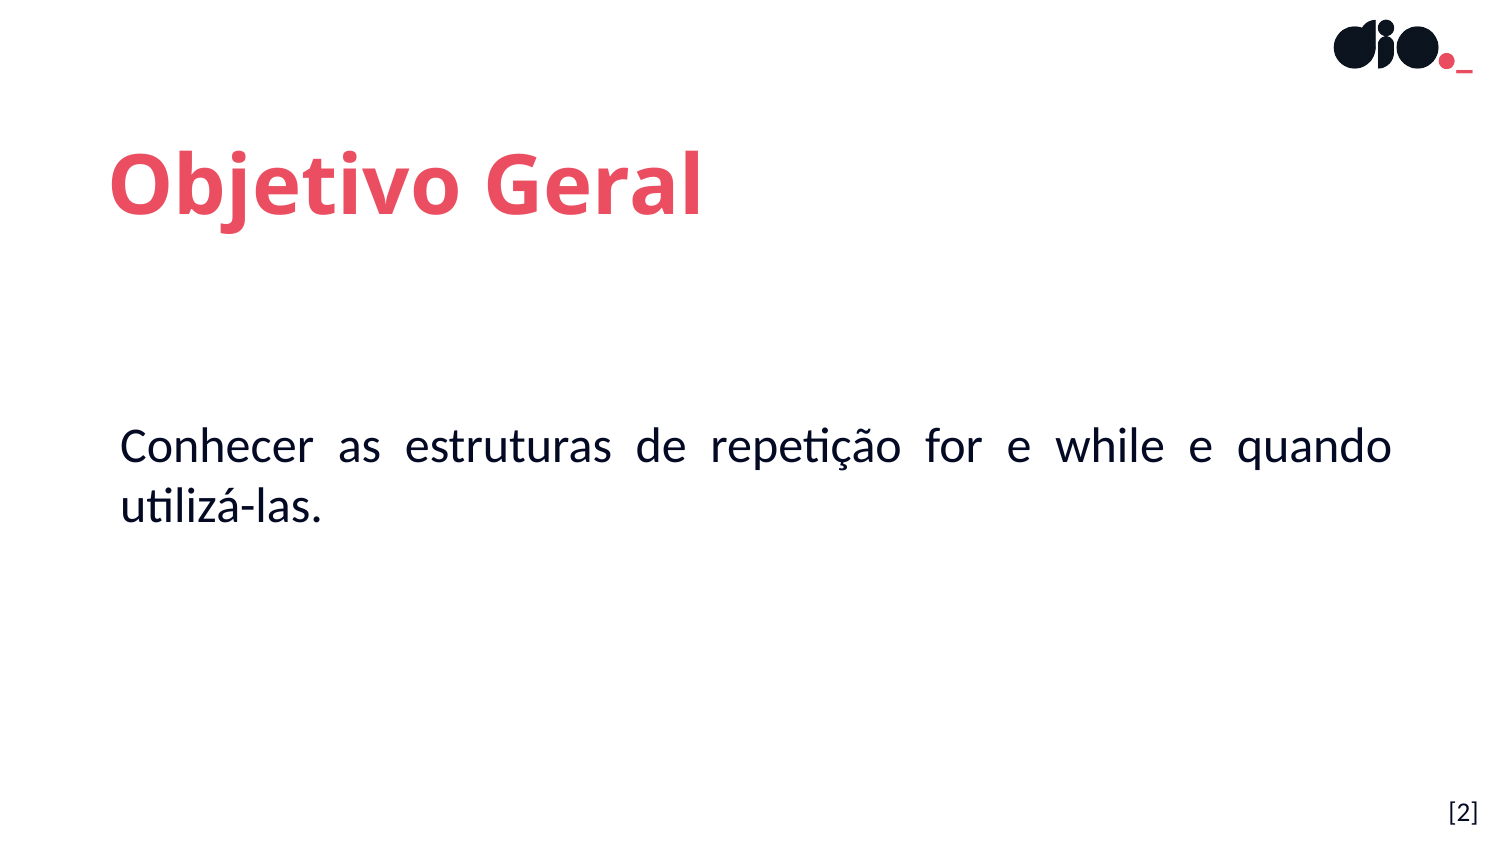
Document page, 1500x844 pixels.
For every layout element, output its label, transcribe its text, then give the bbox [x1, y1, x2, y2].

text_box Conhecer as estruturas de repetição for e while e quando utilizá-las. [92, 304, 1408, 641]
slide_number [2] [1403, 779, 1494, 844]
picture [1333, 19, 1473, 74]
text_box Objetivo Geral [92, 104, 1408, 243]
